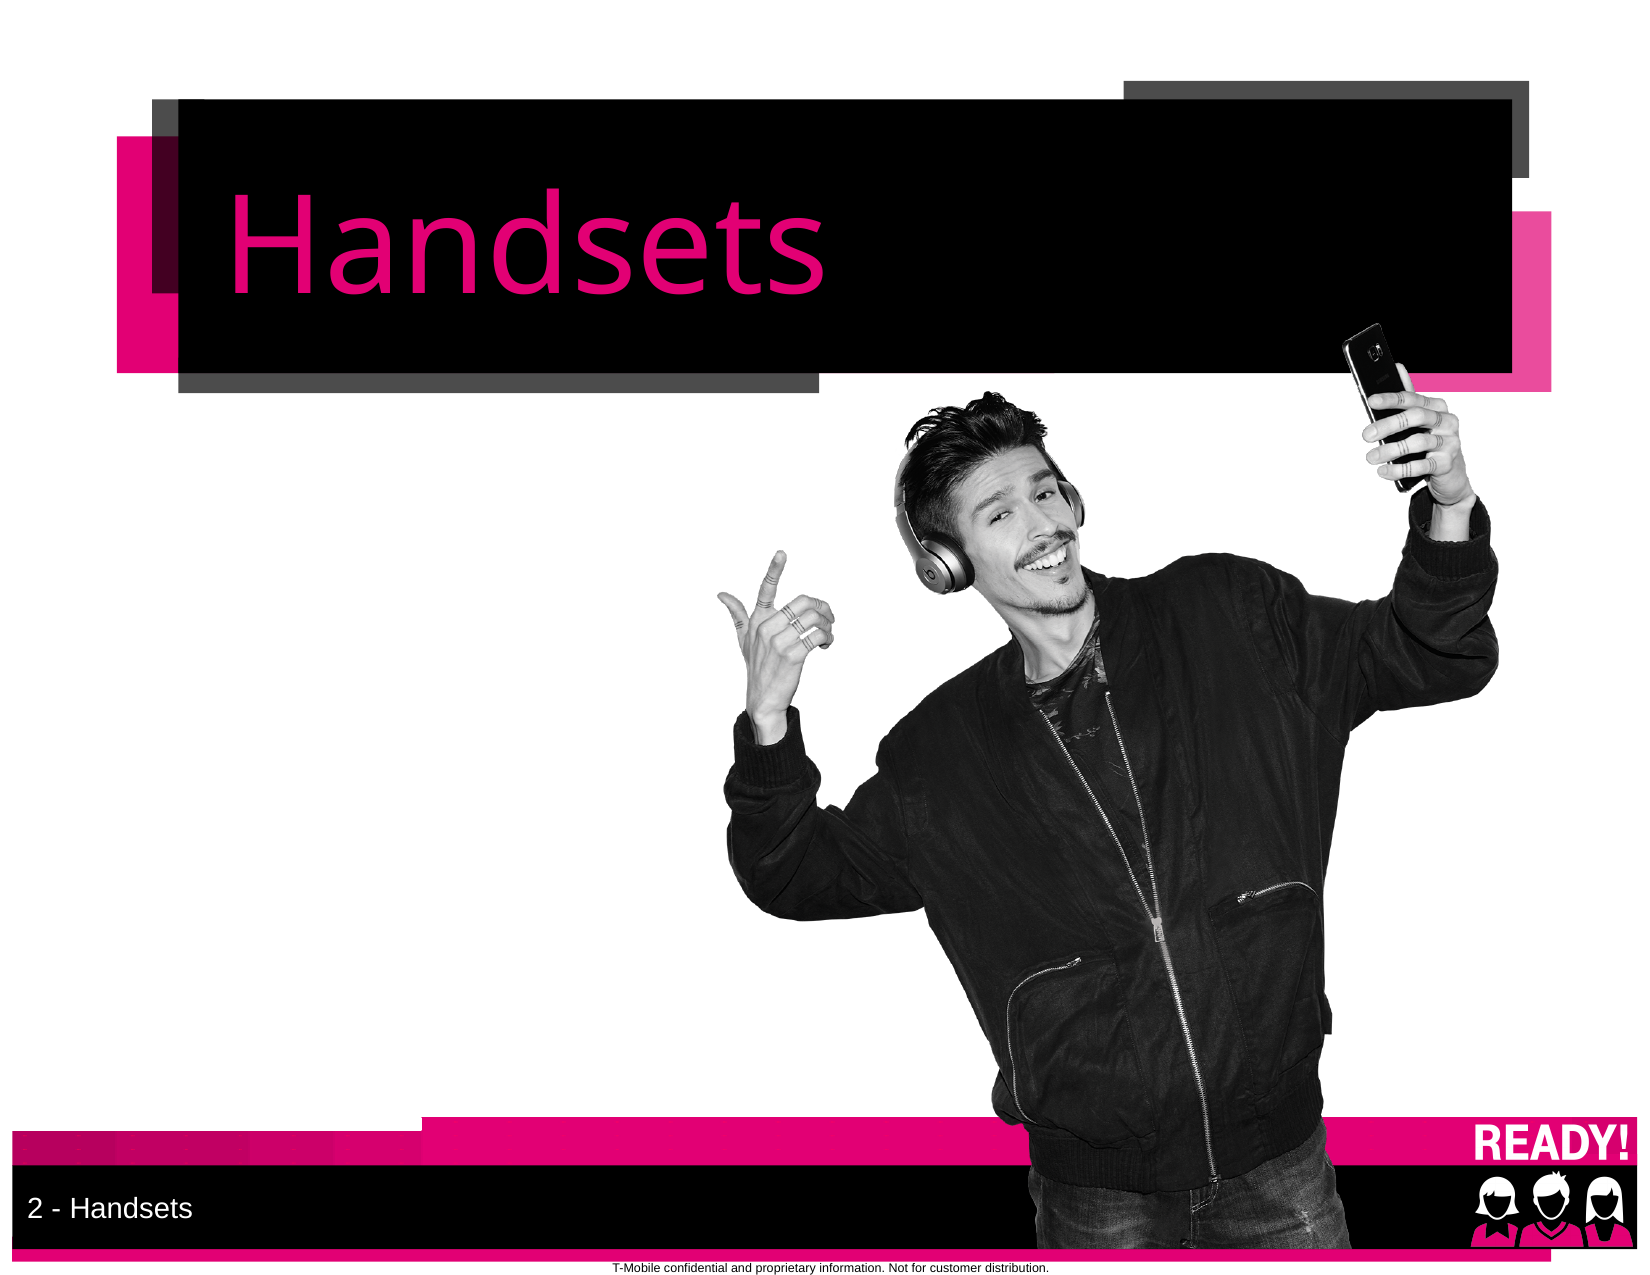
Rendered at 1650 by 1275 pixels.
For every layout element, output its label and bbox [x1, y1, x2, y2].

text_box [116, 80, 1552, 403]
picture [717, 323, 1500, 1250]
text_box [12, 1104, 1646, 1275]
